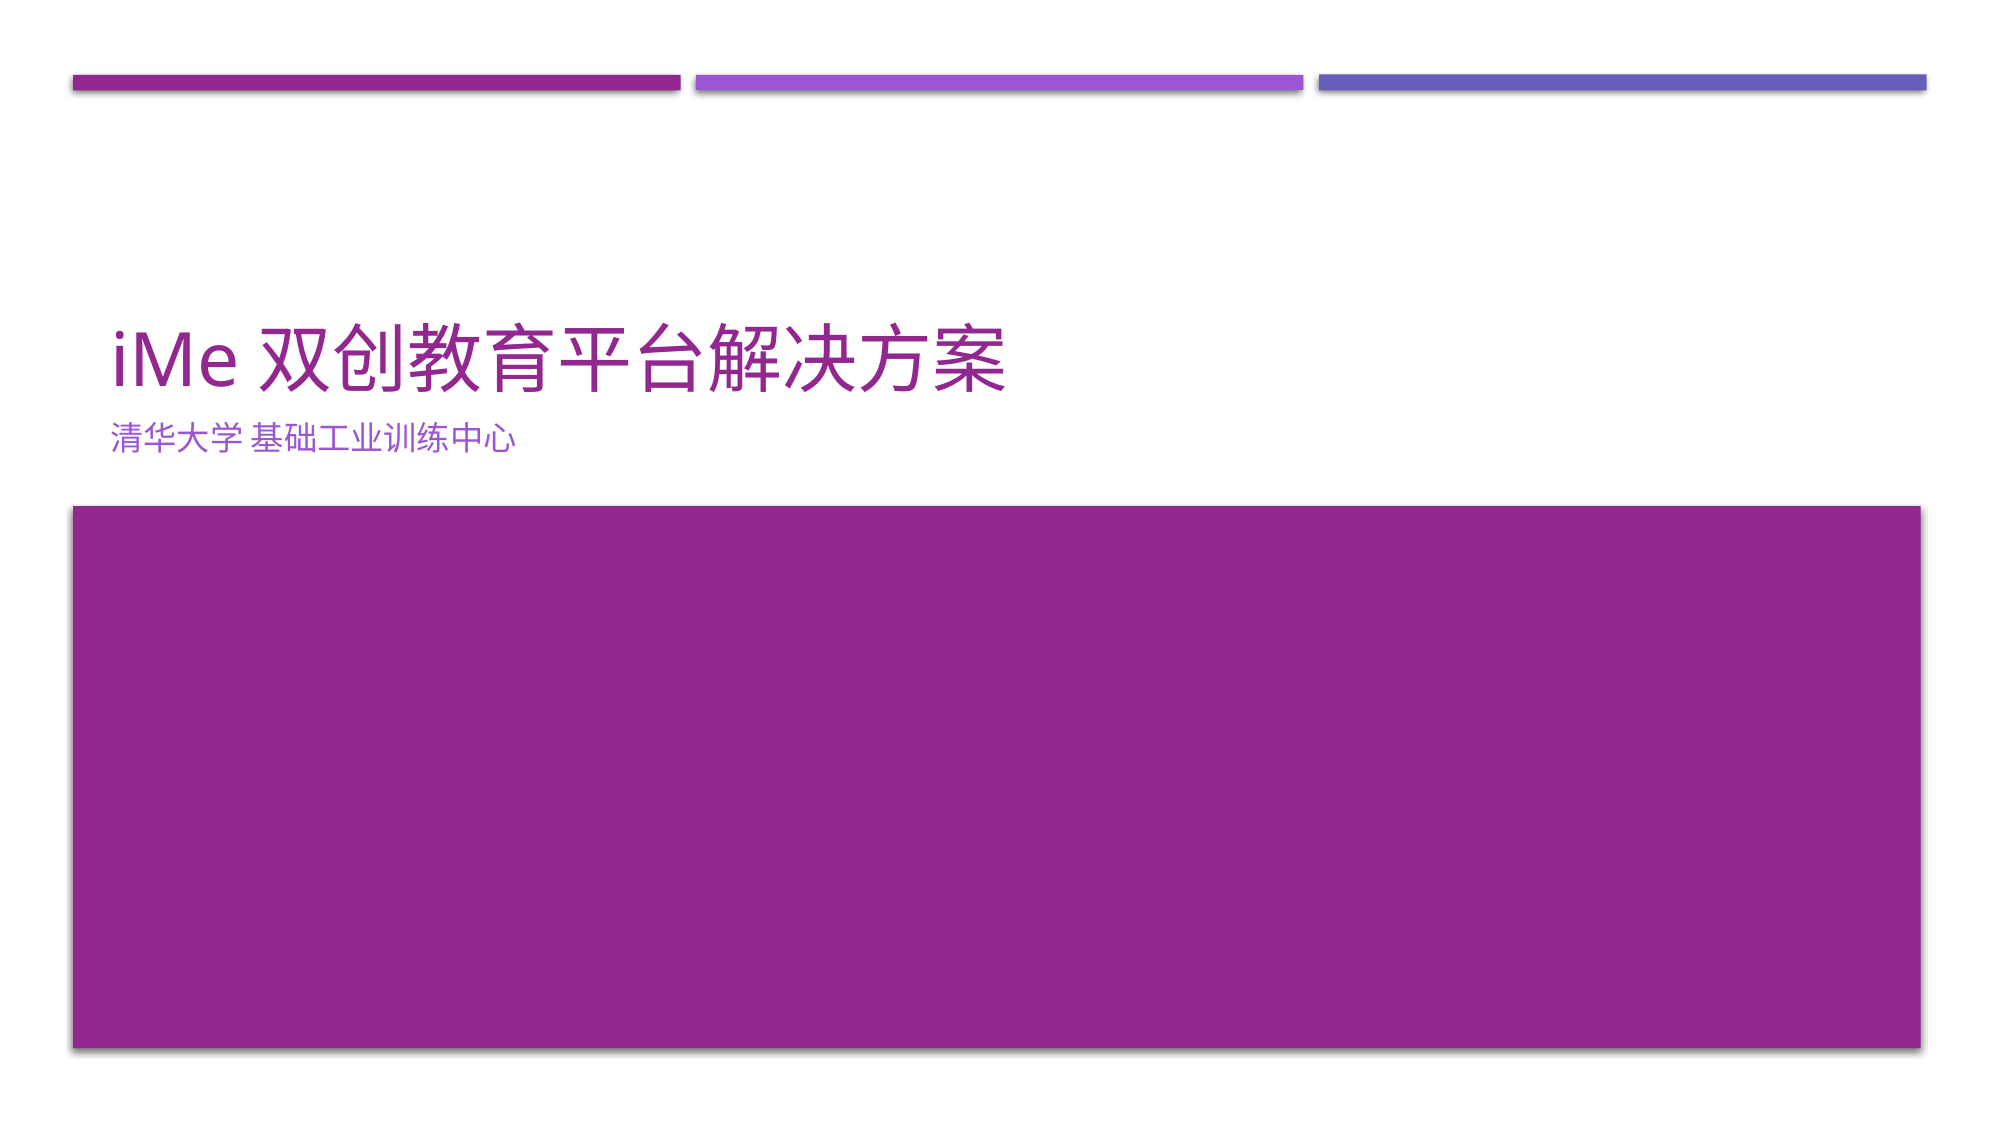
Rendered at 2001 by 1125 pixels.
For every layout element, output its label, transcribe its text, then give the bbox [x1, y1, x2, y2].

title iMe双创教育平台解决方案 [95, 167, 1899, 409]
subtitle 清华大学 基础工业训练中心 [95, 409, 1899, 507]
